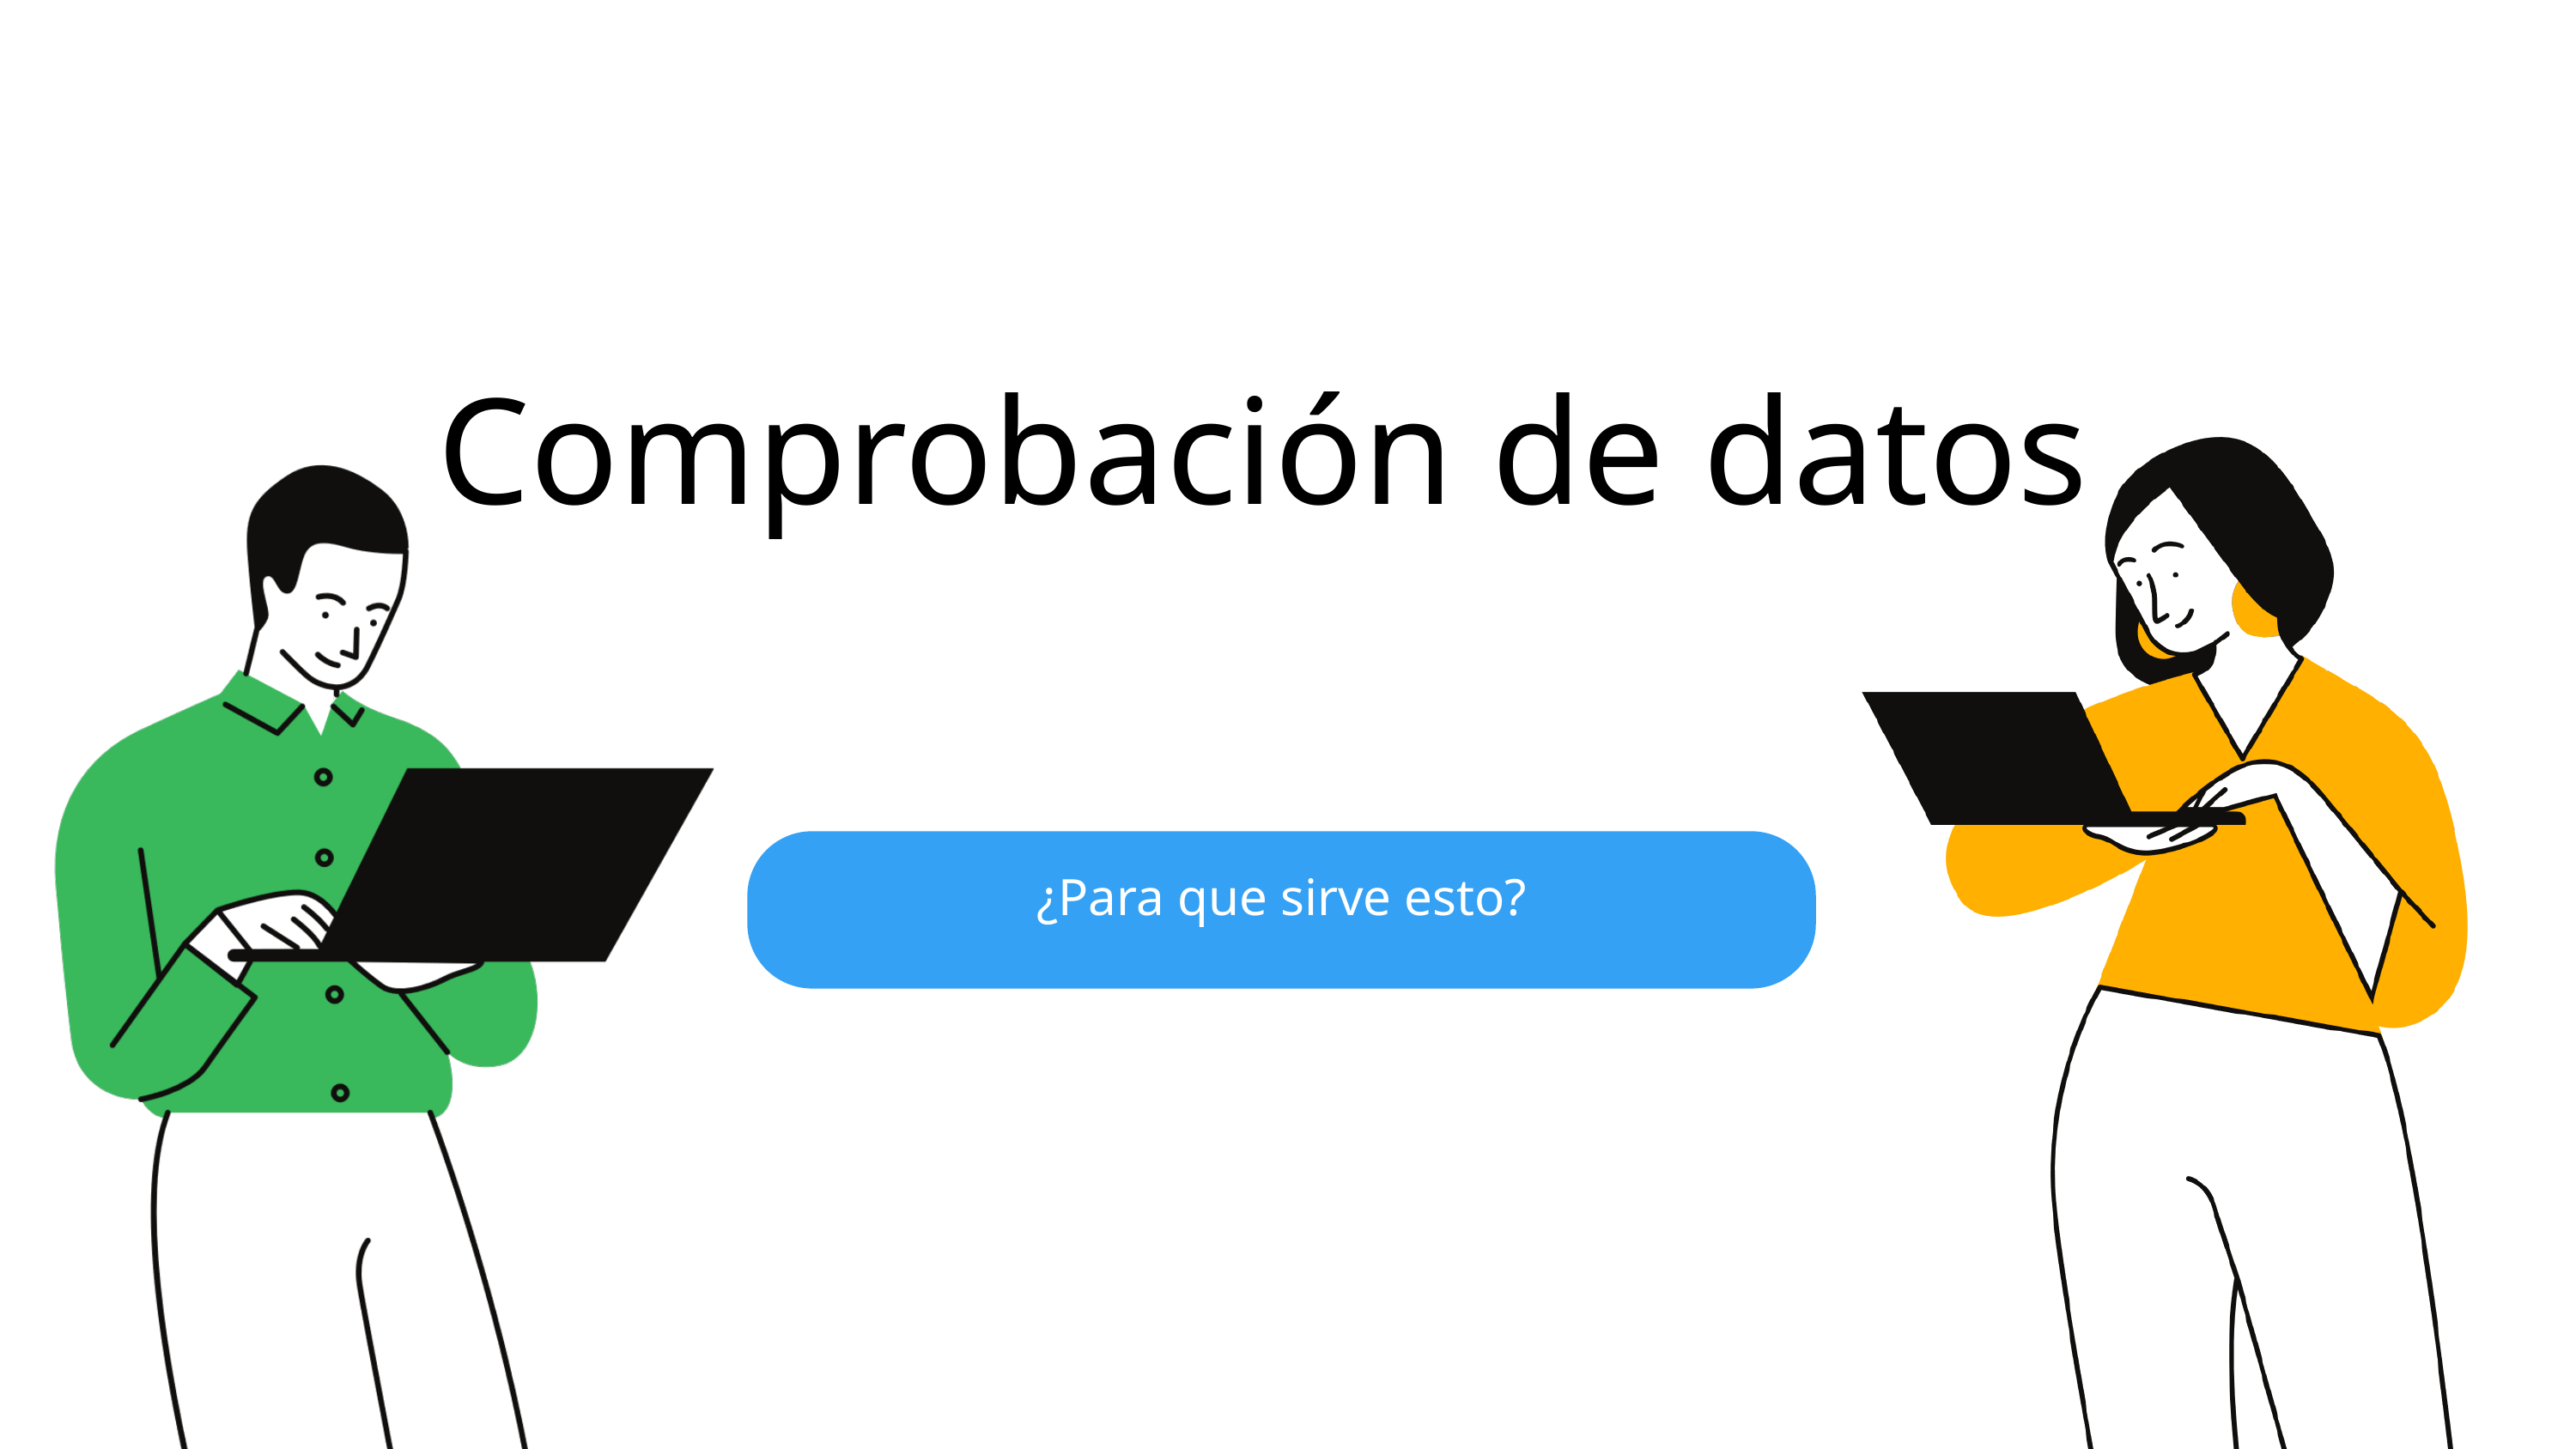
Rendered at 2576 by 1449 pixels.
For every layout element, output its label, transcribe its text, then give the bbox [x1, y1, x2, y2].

text_box Comprobación de datos [400, 327, 2127, 534]
text_box [1862, 437, 2576, 1449]
text_box [49, 464, 714, 1449]
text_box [747, 831, 1816, 989]
